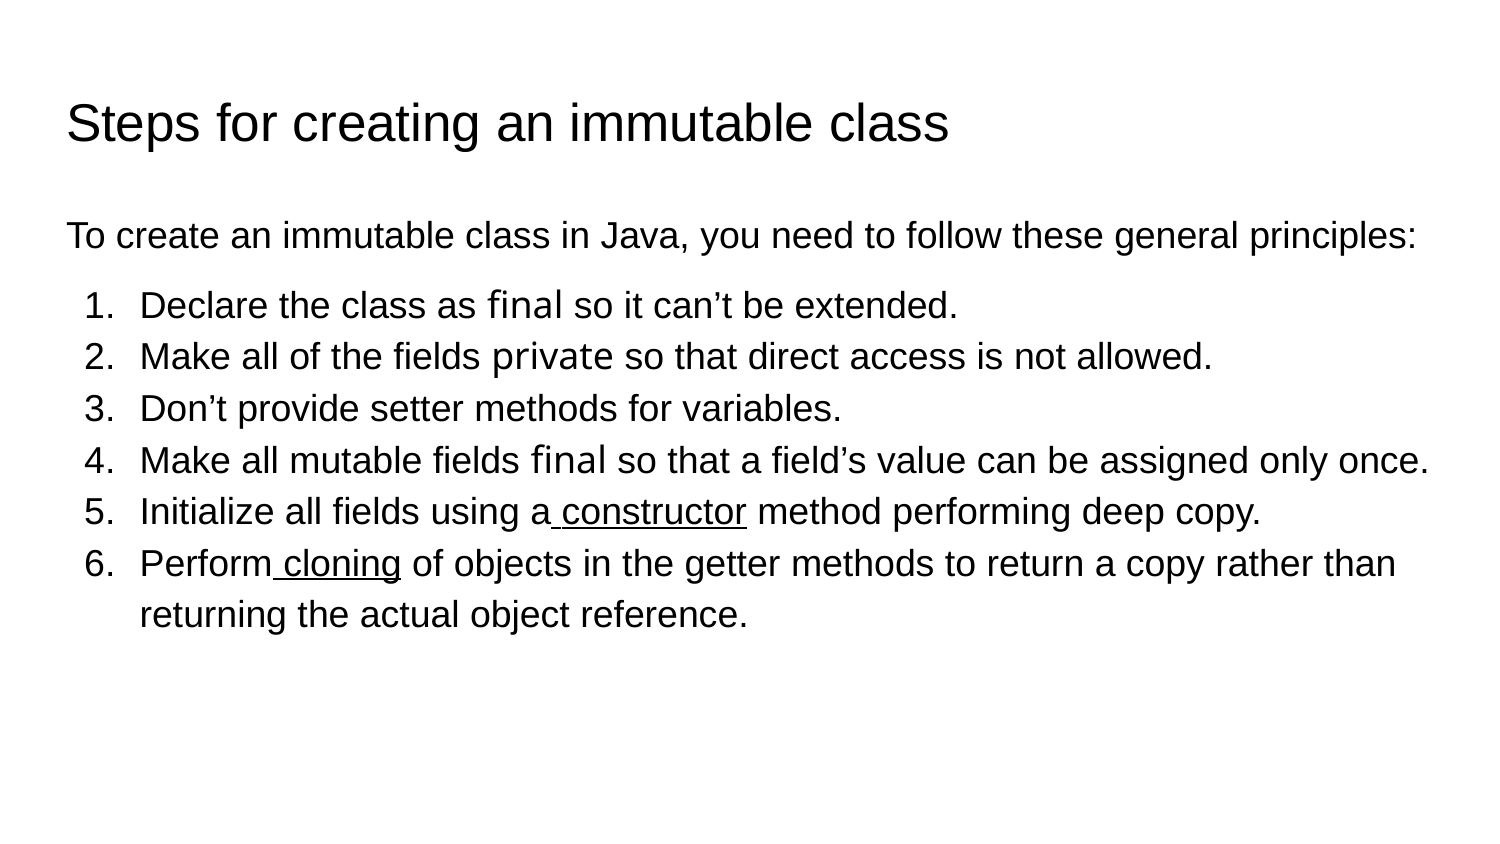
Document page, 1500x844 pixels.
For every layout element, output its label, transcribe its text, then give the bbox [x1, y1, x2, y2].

list To create an immutable class in Java, you need to follow these general principles: Declare the class as final so it can’t be extended. Make all of the fields private so that direct access is not allowed. Don’t provide setter methods for variables. Make all mutable fields final so that a field’s value can be assigned only once. Initialize all fields using a constructor method performing deep copy. Perform cloning of objects in the getter methods to return a copy rather than returning the actual object reference. [51, 189, 1449, 750]
title Steps for creating an immutable class [51, 72, 1449, 167]
